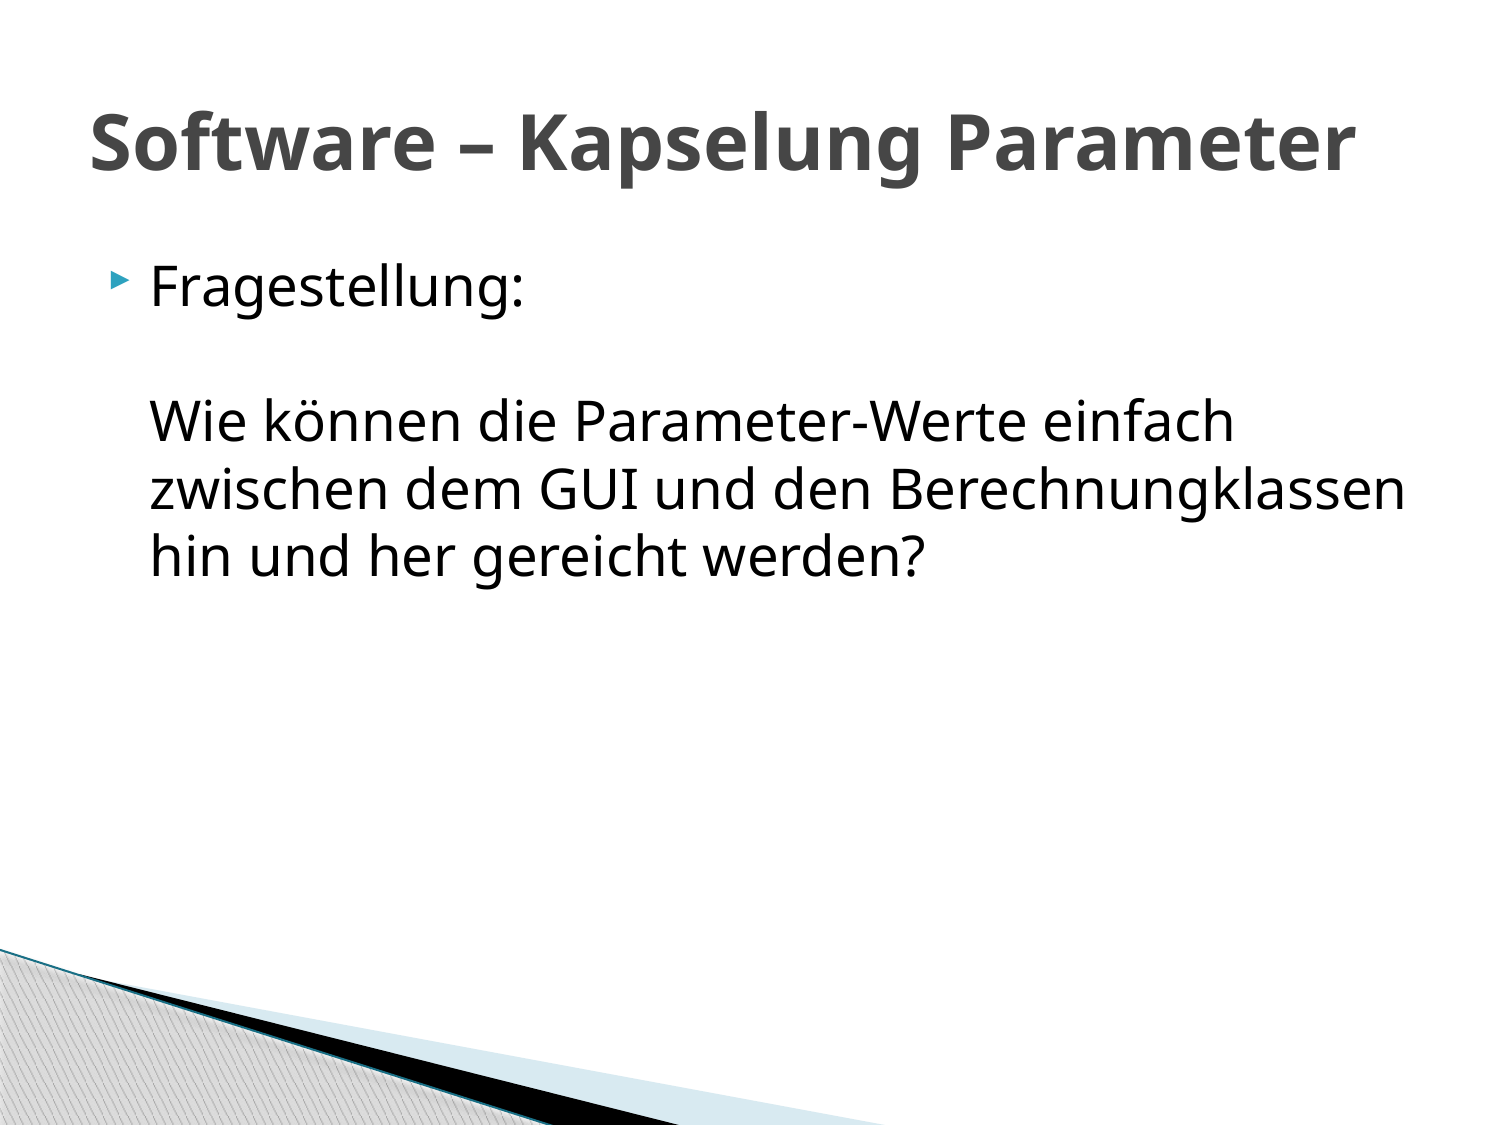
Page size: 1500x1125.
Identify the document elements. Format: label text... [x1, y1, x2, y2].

list Fragestellung: Wie können die Parameter-Werte einfach zwischen dem GUI und den Berechnungklassen hin und her gereicht werden? [75, 243, 1425, 986]
title Software – Kapselung Parameter [75, 45, 1425, 233]
